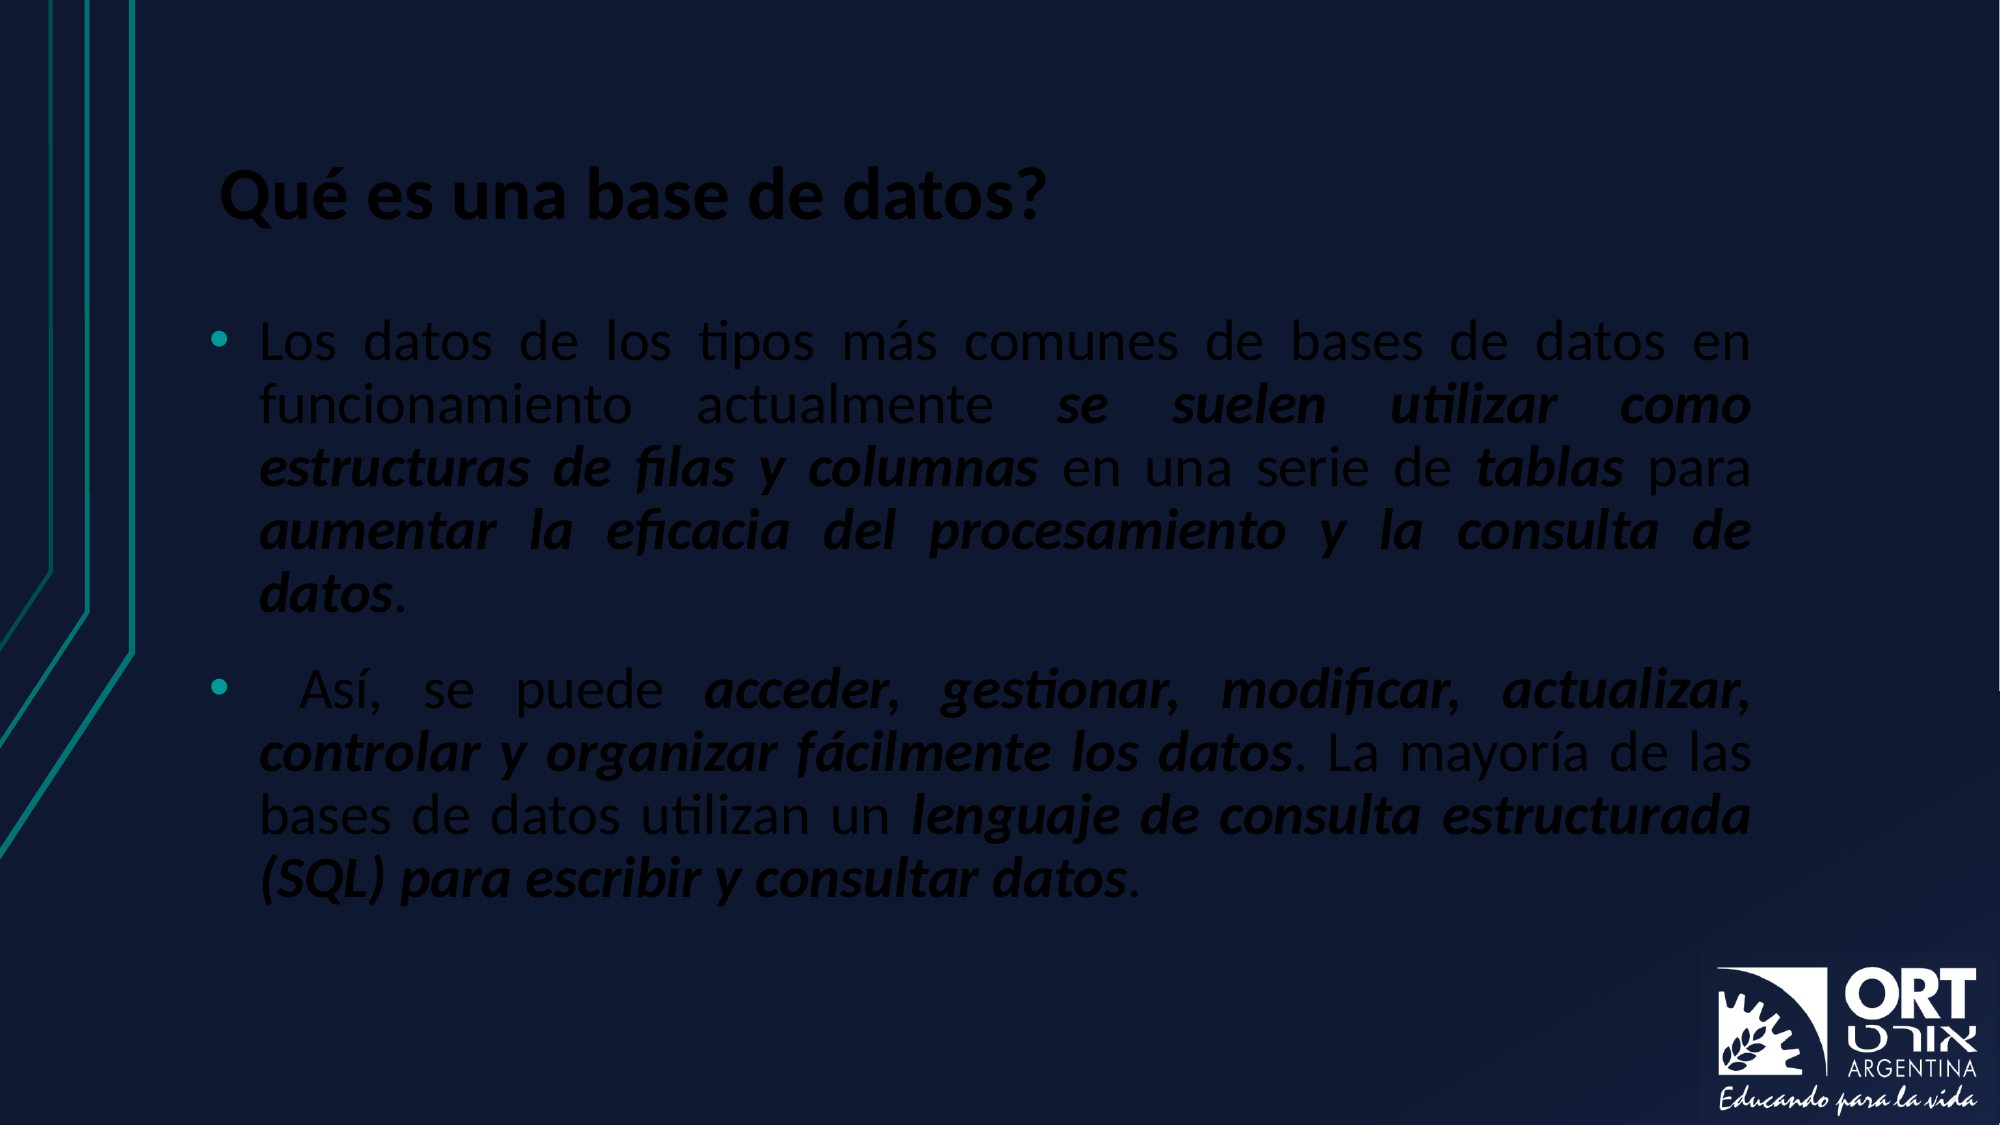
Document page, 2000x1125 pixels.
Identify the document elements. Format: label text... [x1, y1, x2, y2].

text_box Los datos de los tipos más comunes de bases de datos en funcionamiento actualmente se suelen utilizar como estructuras de filas y columnas en una serie de tablas para aumentar la eficacia del procesamiento y la consulta de datos. Así, se puede acceder, gestionar, modificar, actualizar, controlar y organizar fácilmente los datos. La mayoría de las bases de datos utilizan un lenguaje de consulta estructurada (SQL) para escribir y consultar datos. [194, 302, 1768, 918]
picture [1699, 952, 1995, 1125]
title Qué es una base de datos? [199, 45, 1900, 246]
